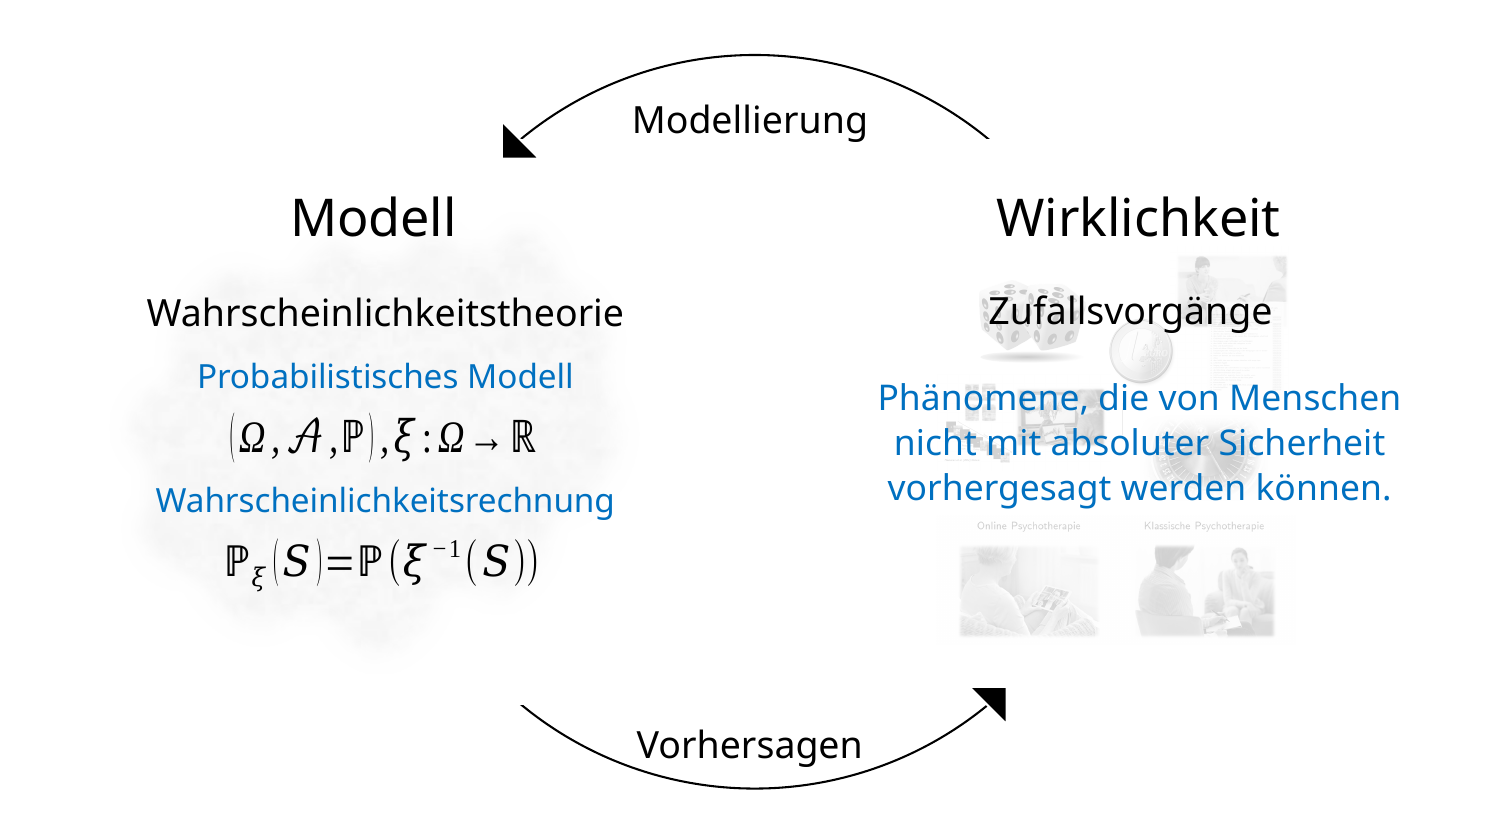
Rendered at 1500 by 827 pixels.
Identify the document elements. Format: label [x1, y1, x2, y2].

text_box [104, 54, 1386, 789]
